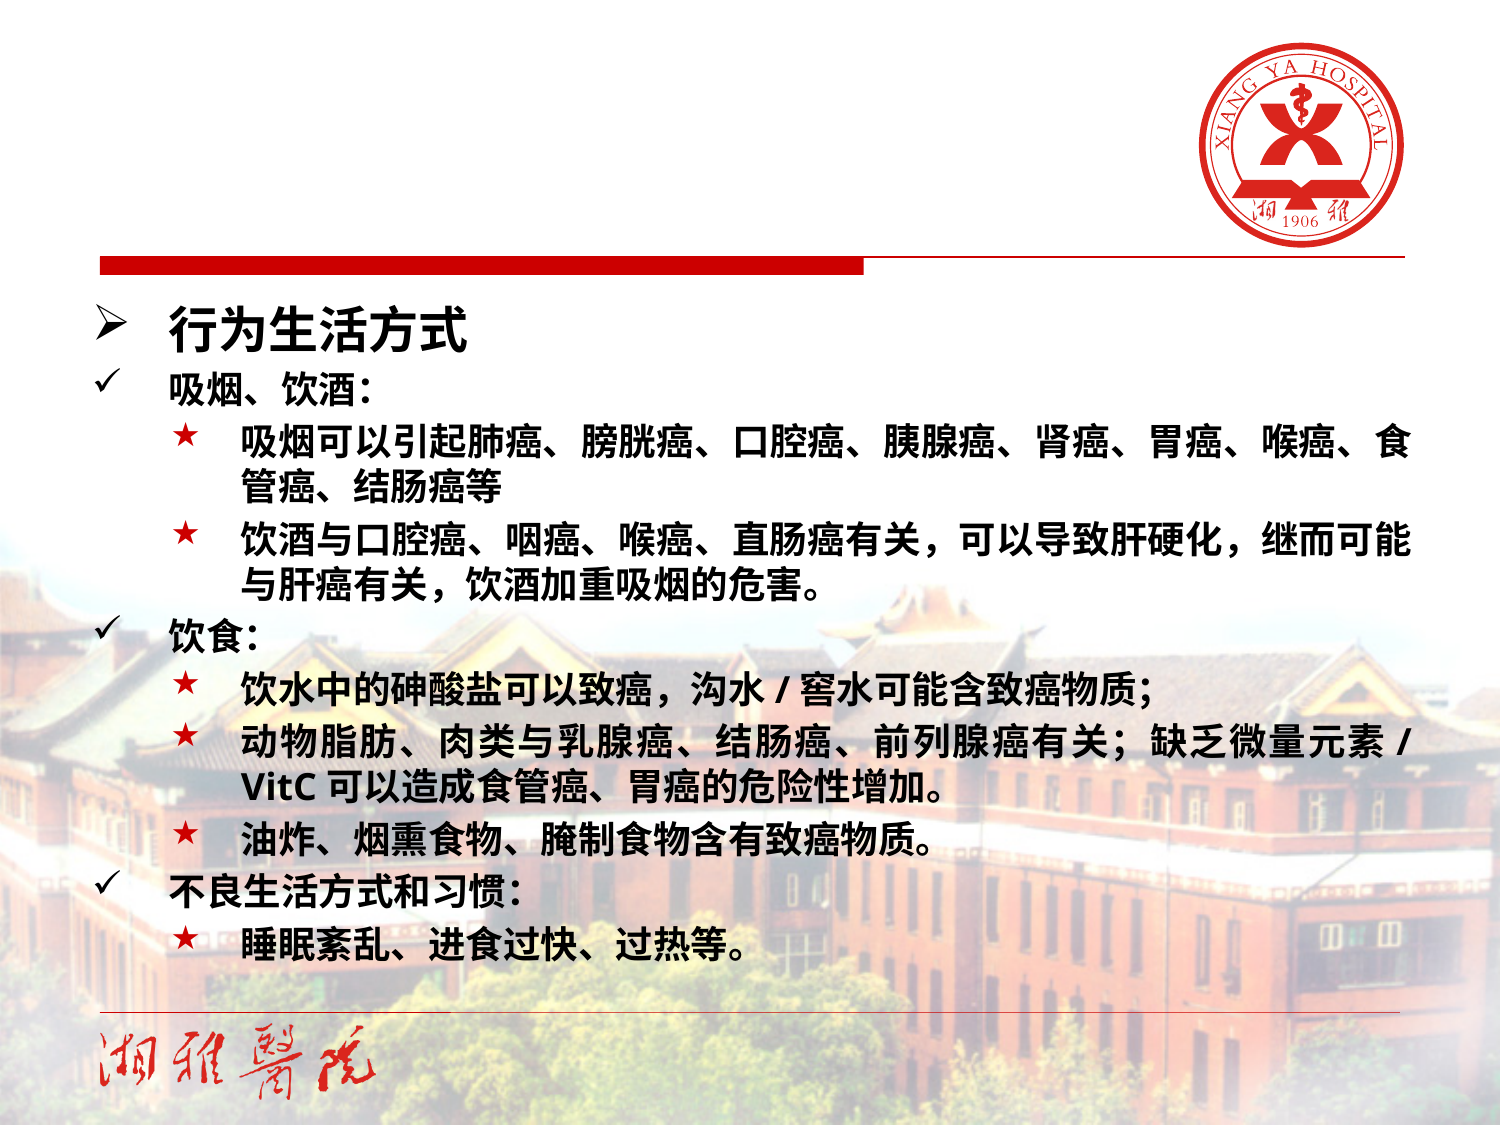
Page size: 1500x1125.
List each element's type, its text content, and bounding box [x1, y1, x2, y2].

picture [0, 0, 1500, 1125]
list 行为生活方式 吸烟、饮酒： 吸烟可以引起肺癌、膀胱癌、口腔癌、胰腺癌、肾癌、胃癌、喉癌、食管癌、结肠癌等 饮酒与口腔癌、咽癌、喉癌、直肠癌有关，可以导致肝硬化，继而可能与肝癌有关，饮酒加重吸烟的危害。 饮食： 饮水中的砷酸盐可以致癌，沟水/窖水可能含致癌物质； 动物脂肪、肉类与乳腺癌、结肠癌、前列腺癌有关；缺乏微量元素/VitC可以造成食管癌、胃癌的危险性增加。 油炸、烟熏食物、腌制食物含有致癌物质。 不良生活方式和习惯： 睡眠紊乱、进食过快、过热等。 [76, 290, 1428, 1125]
